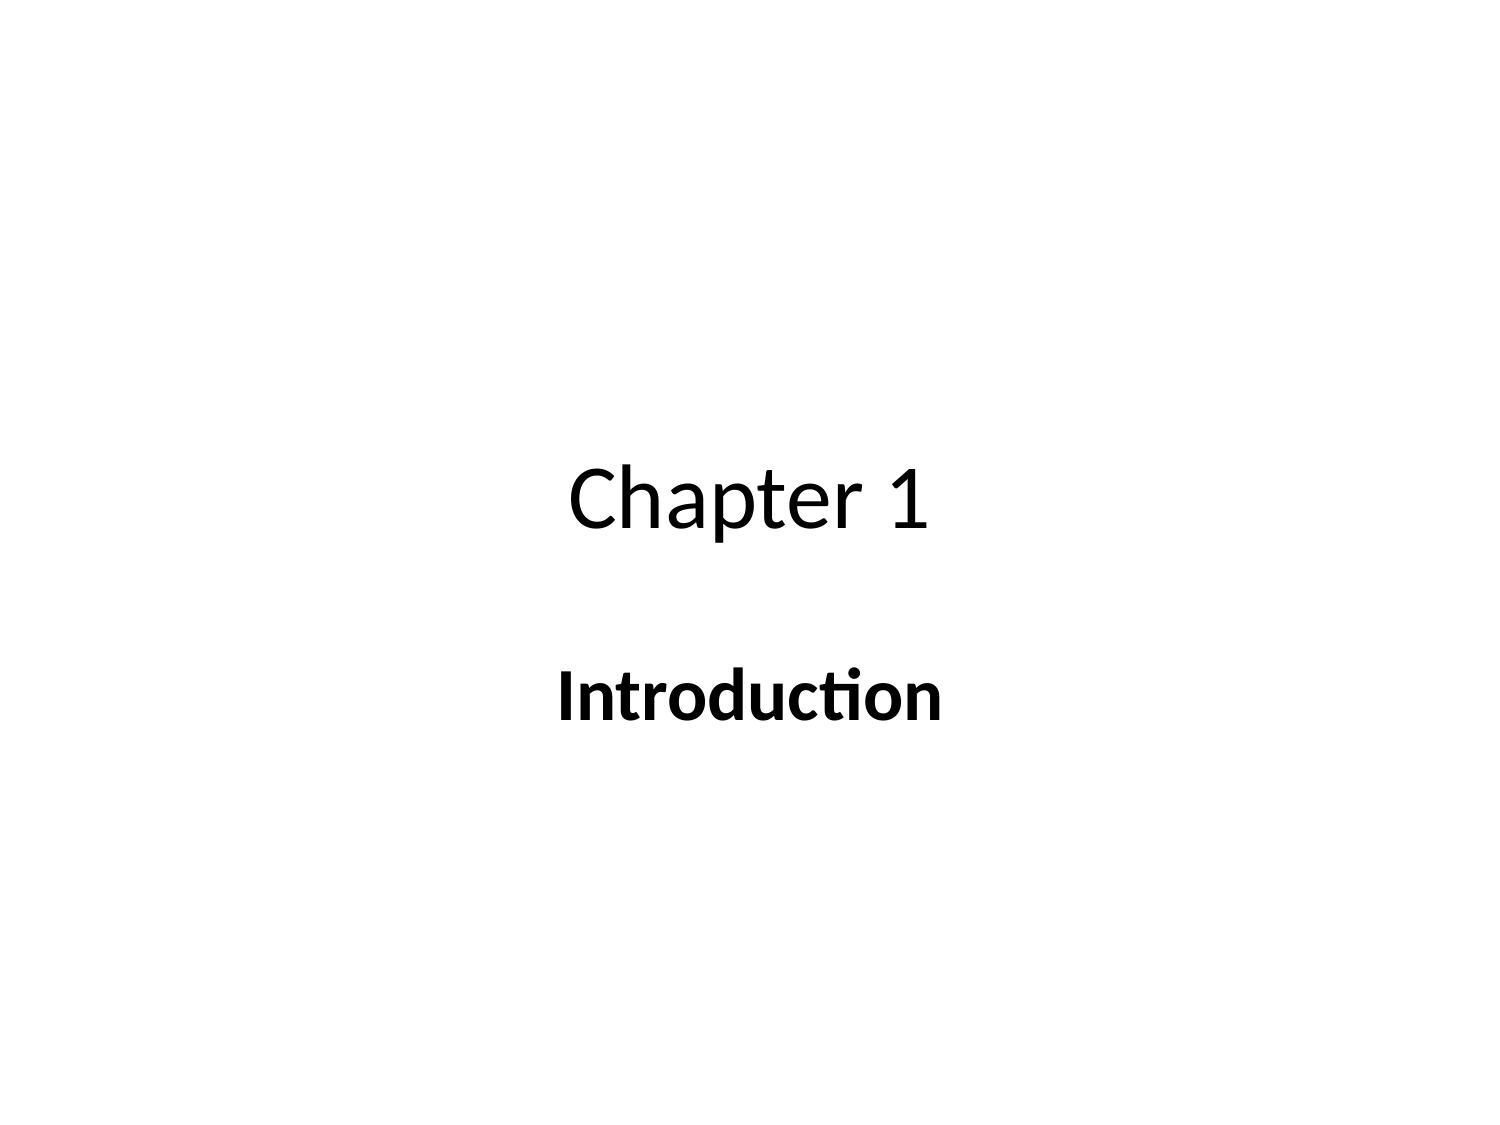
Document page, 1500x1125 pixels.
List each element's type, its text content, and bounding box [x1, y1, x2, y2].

subtitle Introduction [225, 637, 1275, 925]
title Chapter 1 [112, 371, 1388, 613]
